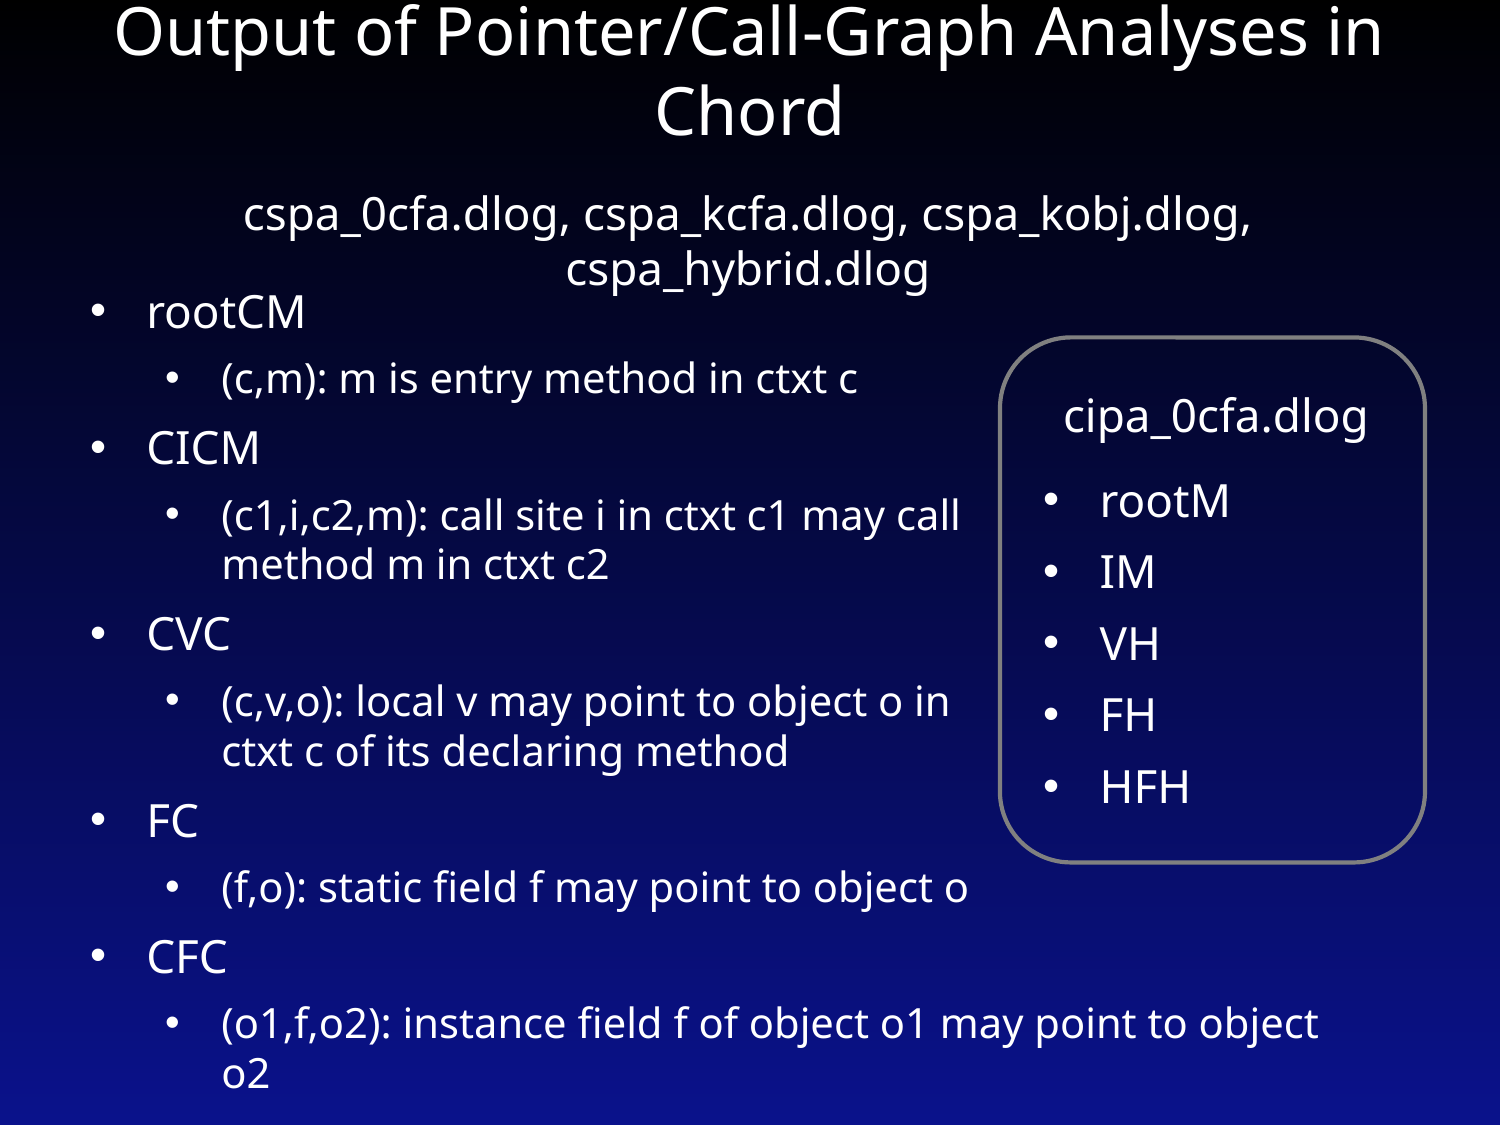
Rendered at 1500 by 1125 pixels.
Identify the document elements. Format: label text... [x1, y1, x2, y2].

text_box rootCM (c,m): m is entry method in ctxt c CICM (c1,i,c2,m): call site i in ctxt c1 may call method m in ctxt c2 CVC (c,v,o): local v may point to object o in ctxt c of its declaring method FC (f,o): static field f may point to object o CFC (o1,f,o2): instance field f of object o1 may point to object o2 [74, 275, 1363, 1063]
text_box cspa_0cfa.dlog, cspa_kcfa.dlog, cspa_kobj.dlog, cspa_hybrid.dlog [48, 177, 1448, 284]
text_box cipa_0cfa.dlog rootM IM VH FH HFH [999, 337, 1426, 863]
title Output of Pointer/Call-Graph Analyses in Chord [0, 12, 1500, 125]
